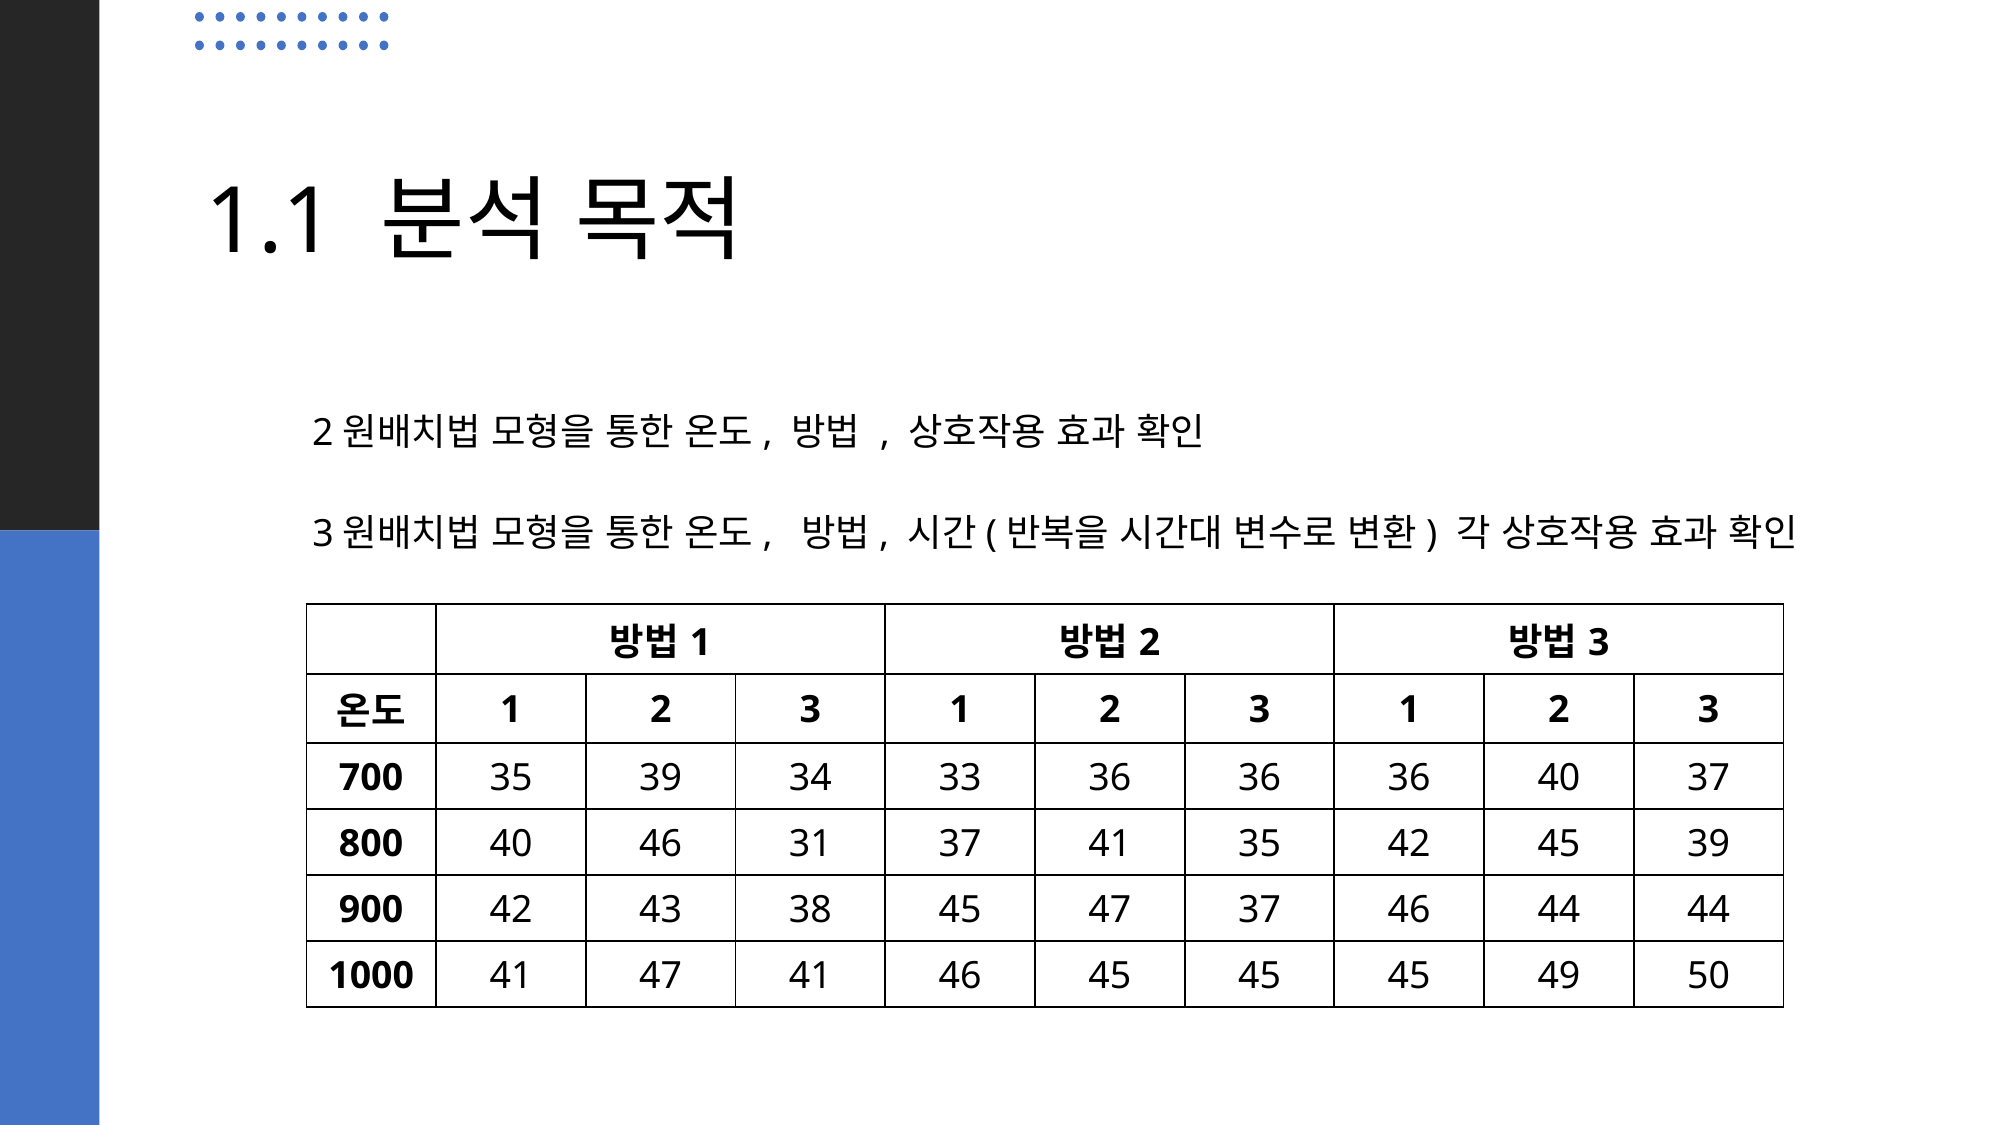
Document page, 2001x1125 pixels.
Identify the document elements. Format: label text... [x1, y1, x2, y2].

table_cell 1 [1335, 675, 1483, 742]
table_cell 40 [437, 810, 585, 874]
table_cell 41 [736, 942, 884, 1006]
text_box [100, 0, 2000, 1125]
table_cell 45 [1186, 942, 1333, 1006]
table_cell 36 [1186, 744, 1333, 808]
table_header 방법1 [437, 605, 884, 673]
table_cell 43 [587, 876, 735, 940]
table_cell 31 [736, 810, 884, 874]
table_cell 45 [1485, 810, 1633, 874]
table_cell 47 [587, 942, 735, 1006]
table_cell 2 [587, 675, 735, 742]
table_cell 3 [1635, 675, 1783, 742]
table_cell 37 [1635, 744, 1783, 808]
table_cell 46 [587, 810, 735, 874]
table_cell 35 [1186, 810, 1333, 874]
table_cell 37 [1186, 876, 1333, 940]
text_box [0, 529, 100, 1125]
table_cell 2 [1485, 675, 1633, 742]
table_cell 39 [587, 744, 735, 808]
table_header 방법2 [886, 605, 1333, 673]
table_cell 36 [1036, 744, 1184, 808]
table_cell 45 [1036, 942, 1184, 1006]
table_cell 41 [437, 942, 585, 1006]
table_cell 50 [1635, 942, 1783, 1006]
table_cell 800 [307, 810, 435, 874]
table_cell 42 [1335, 810, 1483, 874]
table_cell 35 [437, 744, 585, 808]
text_box 2원배치법 모형을 통한 온도, 방법 , 상호작용 효과 확인 [297, 400, 1439, 460]
title 1.1 분석 목적 [190, 33, 948, 280]
table_cell 38 [736, 876, 884, 940]
table_cell 39 [1635, 810, 1783, 874]
table_cell 36 [1335, 744, 1483, 808]
table_cell 1 [886, 675, 1034, 742]
table_cell 40 [1485, 744, 1633, 808]
table_cell 45 [1335, 942, 1483, 1006]
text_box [194, 11, 389, 51]
text_box 3원배치법 모형을 통한 온도, 방법, 시간(반복을 시간대 변수로 변환) 각 상호작용 효과 확인 [297, 501, 1887, 562]
table_cell 42 [437, 876, 585, 940]
table_cell 34 [736, 744, 884, 808]
table_header 방법3 [1335, 605, 1783, 673]
table_cell 49 [1485, 942, 1633, 1006]
table_cell 44 [1635, 876, 1783, 940]
table_cell 44 [1485, 876, 1633, 940]
table_cell 46 [1335, 876, 1483, 940]
table_cell 온도 [307, 675, 435, 742]
table_header [307, 605, 435, 673]
table_cell 3 [1186, 675, 1333, 742]
text_box [0, 0, 100, 529]
table_cell 45 [886, 876, 1034, 940]
table_cell 700 [307, 744, 435, 808]
table_cell 1000 [307, 942, 435, 1006]
table_cell 41 [1036, 810, 1184, 874]
table_cell 1 [437, 675, 585, 742]
table_cell 47 [1036, 876, 1184, 940]
table_cell 3 [736, 675, 884, 742]
table_cell 900 [307, 876, 435, 940]
table_cell 46 [886, 942, 1034, 1006]
table_cell 33 [886, 744, 1034, 808]
table_cell 37 [886, 810, 1034, 874]
table_cell 2 [1036, 675, 1184, 742]
